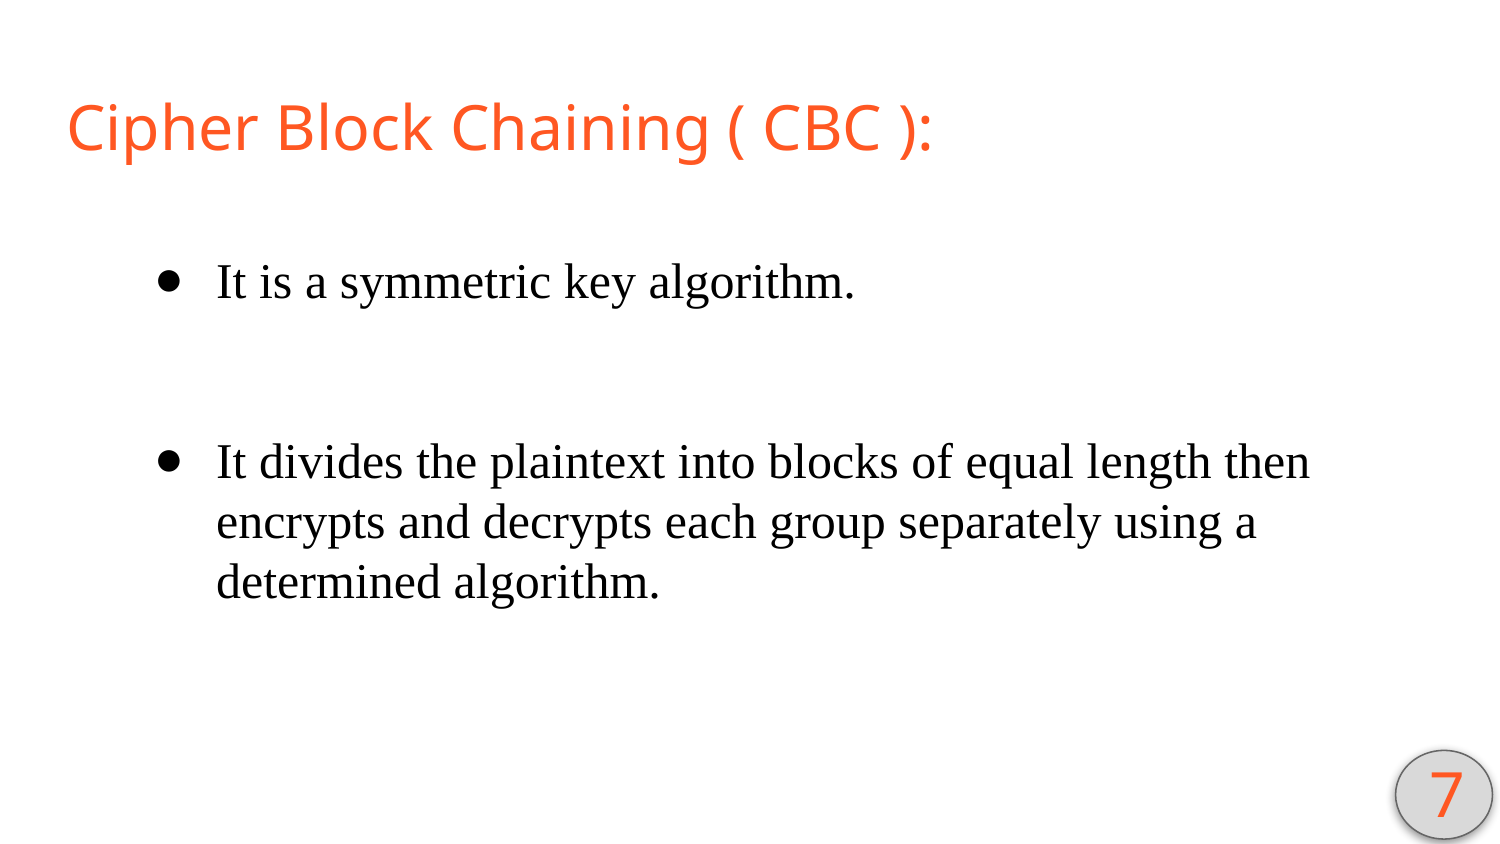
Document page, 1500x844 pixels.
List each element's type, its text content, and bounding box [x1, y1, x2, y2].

slide_number ‹#› [1389, 764, 1480, 830]
text_box [1480, 765, 1493, 825]
title Cipher Block Chaining ( CBC ): [51, 72, 1449, 167]
list It is a symmetric key algorithm. It divides the plaintext into blocks of equal length then encrypts and decrypts each group separately using a determined algorithm. [51, 189, 1449, 750]
text_box [1414, 830, 1474, 840]
text_box [1409, 750, 1479, 764]
